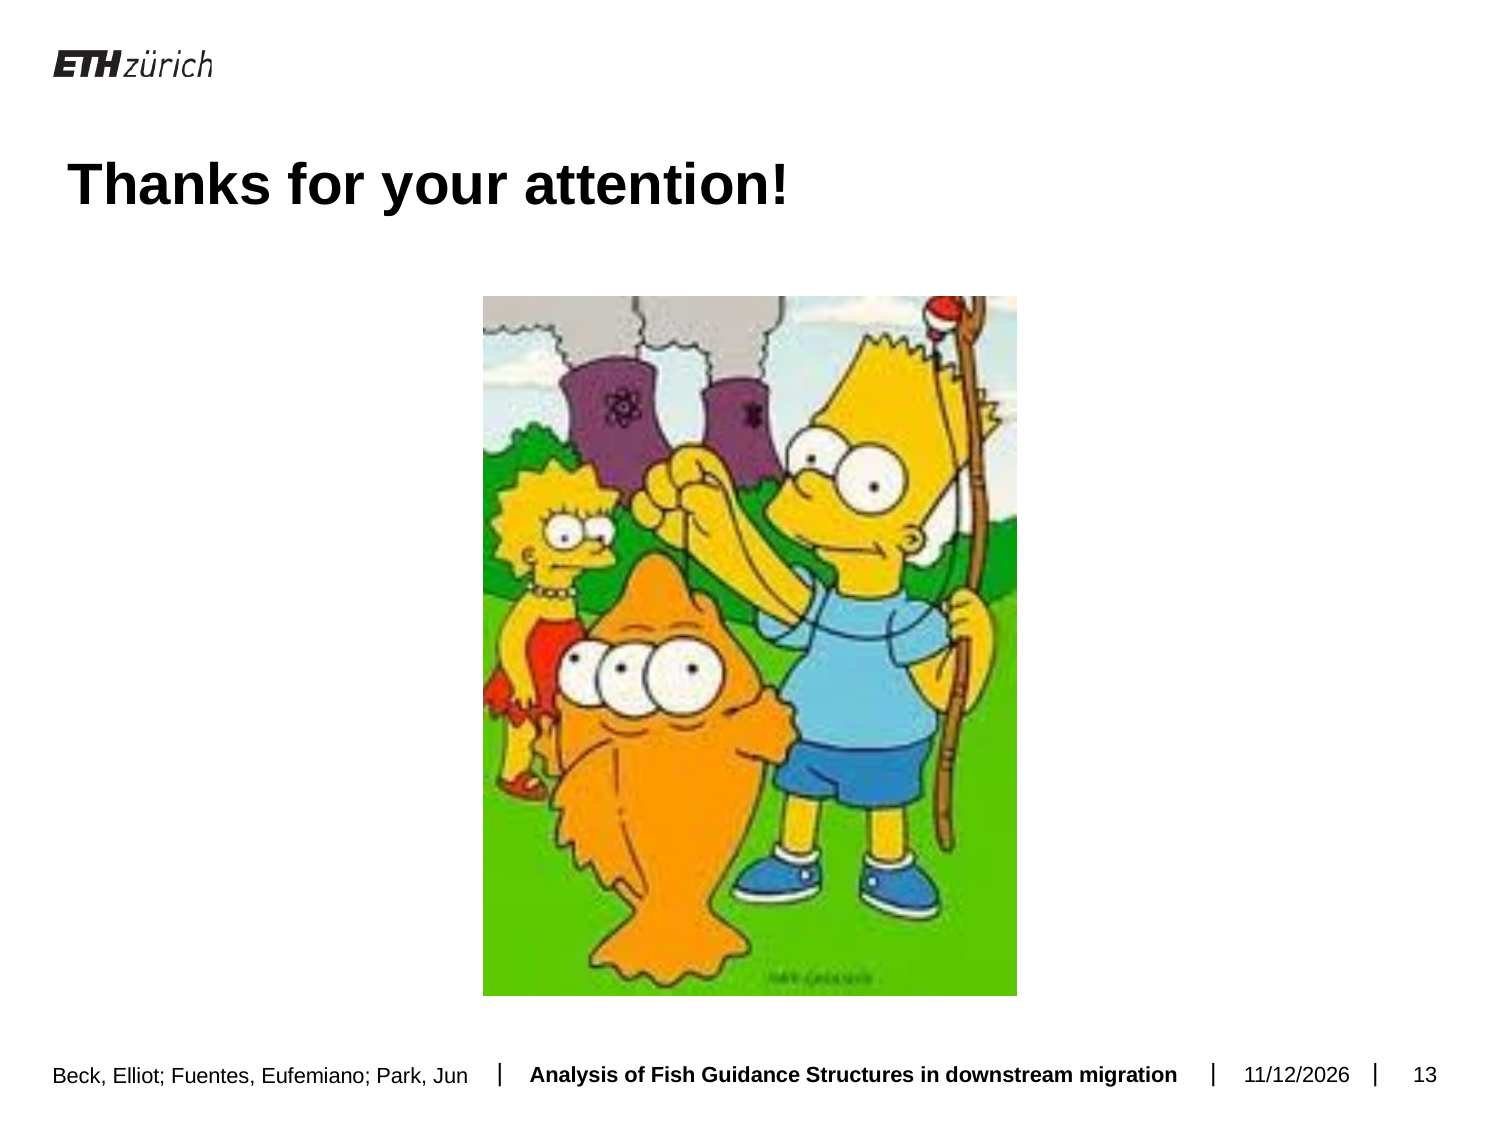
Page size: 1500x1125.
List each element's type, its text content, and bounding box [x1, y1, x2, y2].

text_box Thanks for your attention! [53, 139, 1447, 263]
picture [483, 296, 1017, 996]
slide_number 06-Mar-18 [1231, 1034, 1363, 1112]
footer Analysis of Fish Guidance Structures in downstream migration [515, 1034, 1193, 1112]
slide_number 13 [1391, 1034, 1459, 1112]
